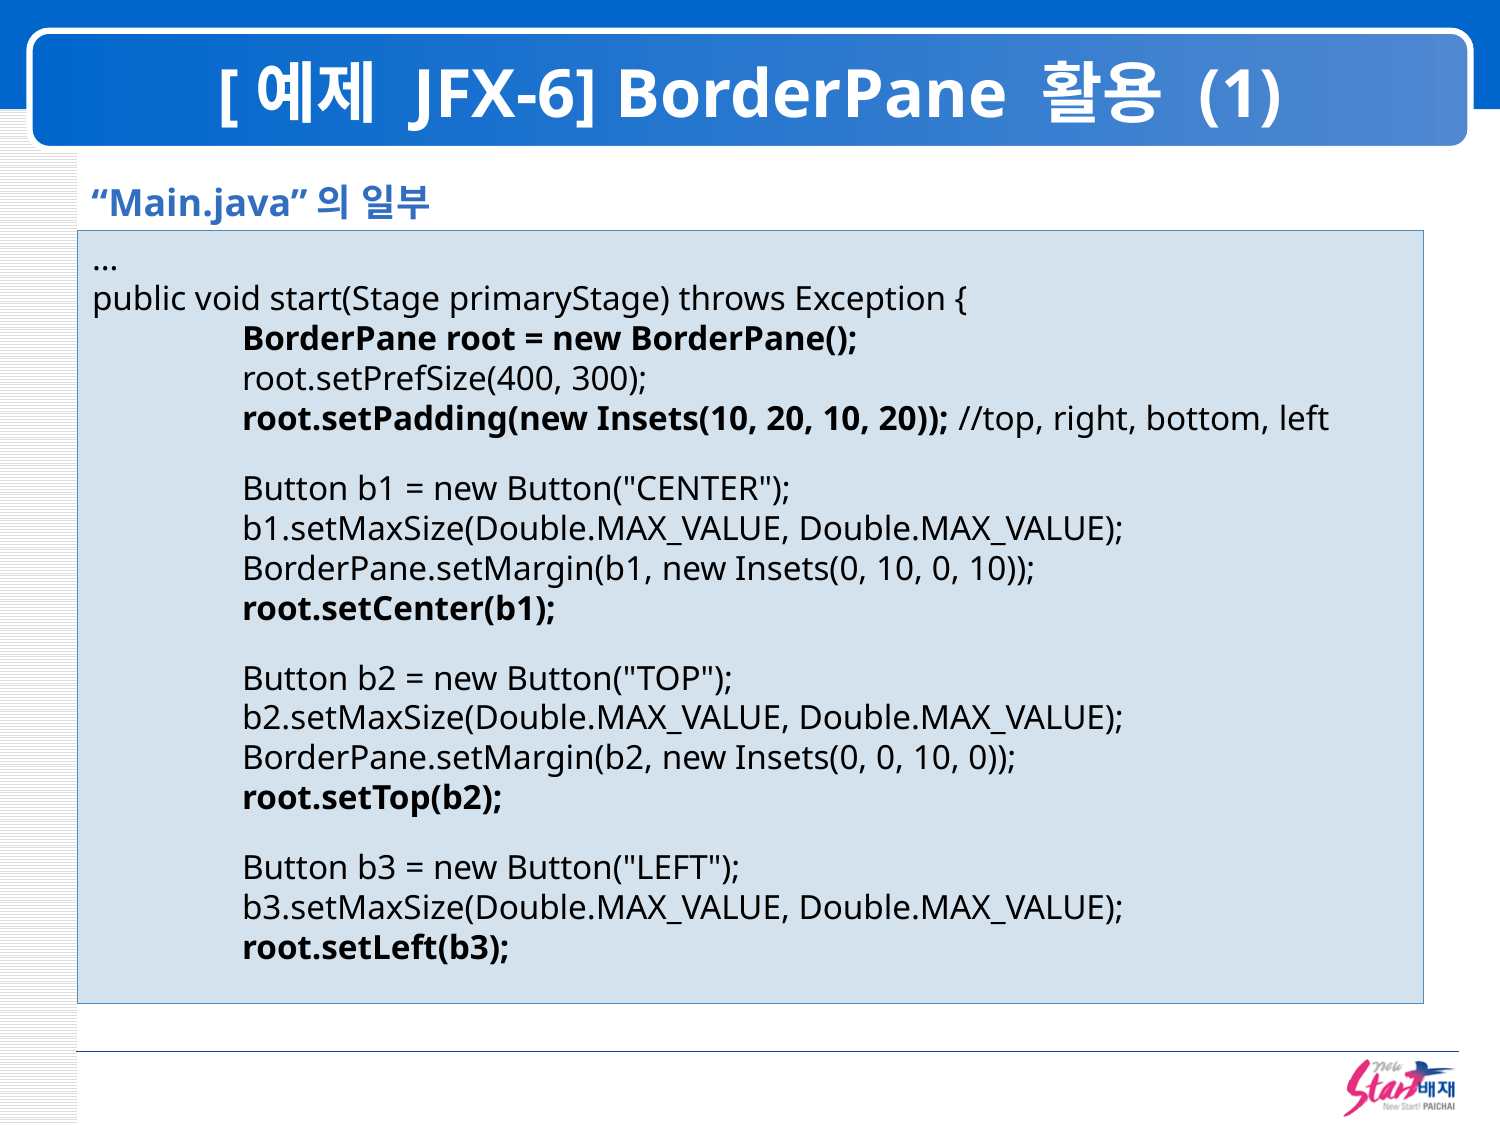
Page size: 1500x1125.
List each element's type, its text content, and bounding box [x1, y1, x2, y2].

title [예제 JFX-6] BorderPane 활용 (1) [41, 44, 1459, 138]
text_box … public void start(Stage primaryStage) throws Exception { BorderPane root = new BorderPane(); root.setPrefSize(400, 300); root.setPadding(new Insets(10, 20, 10, 20)); //top, right, bottom, left Button b1 = new Button("CENTER"); b1.setMaxSize(Double.MAX_VALUE, Double.MAX_VALUE); BorderPane.setMargin(b1, new Insets(0, 10, 0, 10)); root.setCenter(b1); Button b2 = new Button("TOP"); b2.setMaxSize(Double.MAX_VALUE, Double.MAX_VALUE); BorderPane.setMargin(b2, new Insets(0, 0, 10, 0)); root.setTop(b2); Button b3 = new Button("LEFT"); b3.setMaxSize(Double.MAX_VALUE, Double.MAX_VALUE); root.setLeft(b3); [77, 230, 1424, 1004]
text_box “Main.java”의 일부 [76, 171, 750, 231]
picture [1340, 1052, 1459, 1124]
